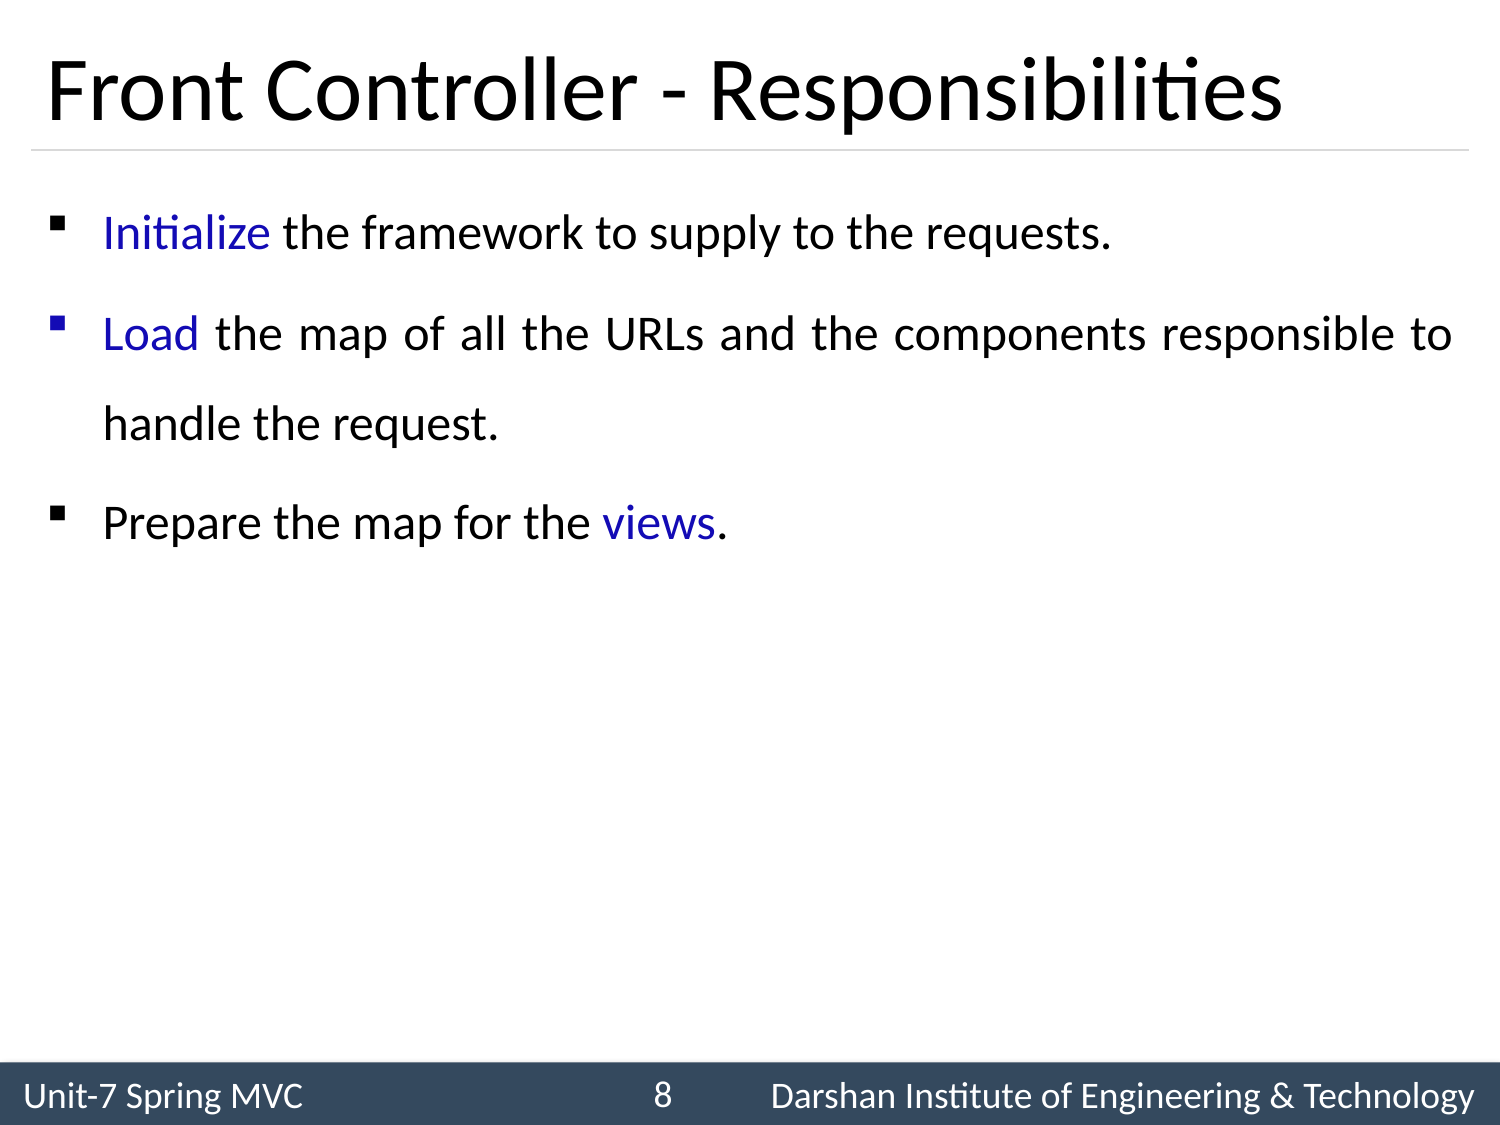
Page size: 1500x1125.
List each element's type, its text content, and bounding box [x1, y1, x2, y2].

slide_number 8 [587, 1062, 688, 1123]
list Initialize the framework to supply to the requests. Load the map of all the URLs and the components responsible to handle the request. Prepare the map for the views. [31, 162, 1469, 1038]
title Front Controller - Responsibilities [31, 17, 1469, 150]
